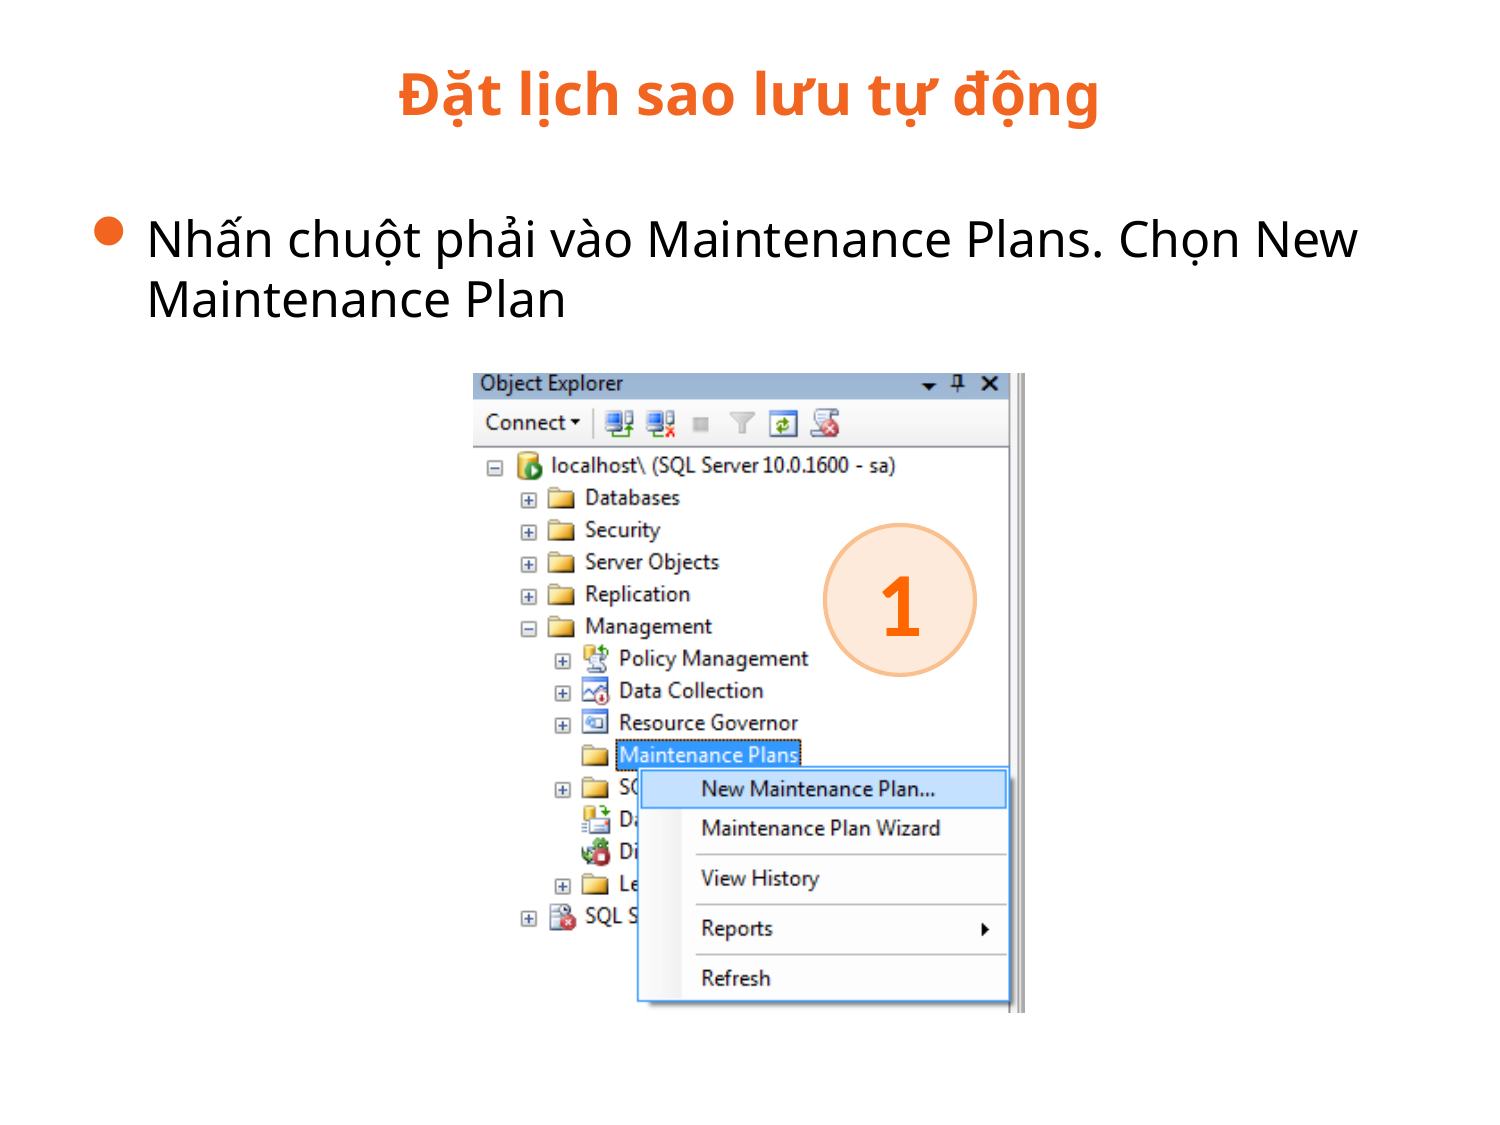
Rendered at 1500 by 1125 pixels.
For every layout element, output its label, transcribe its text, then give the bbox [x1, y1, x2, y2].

list Nhấn chuột phải vào Maintenance Plans. Chọn New Maintenance Plan [74, 199, 1463, 326]
text_box Đặt lịch sao lưu tự động [384, 50, 1116, 135]
picture [473, 373, 1026, 1013]
